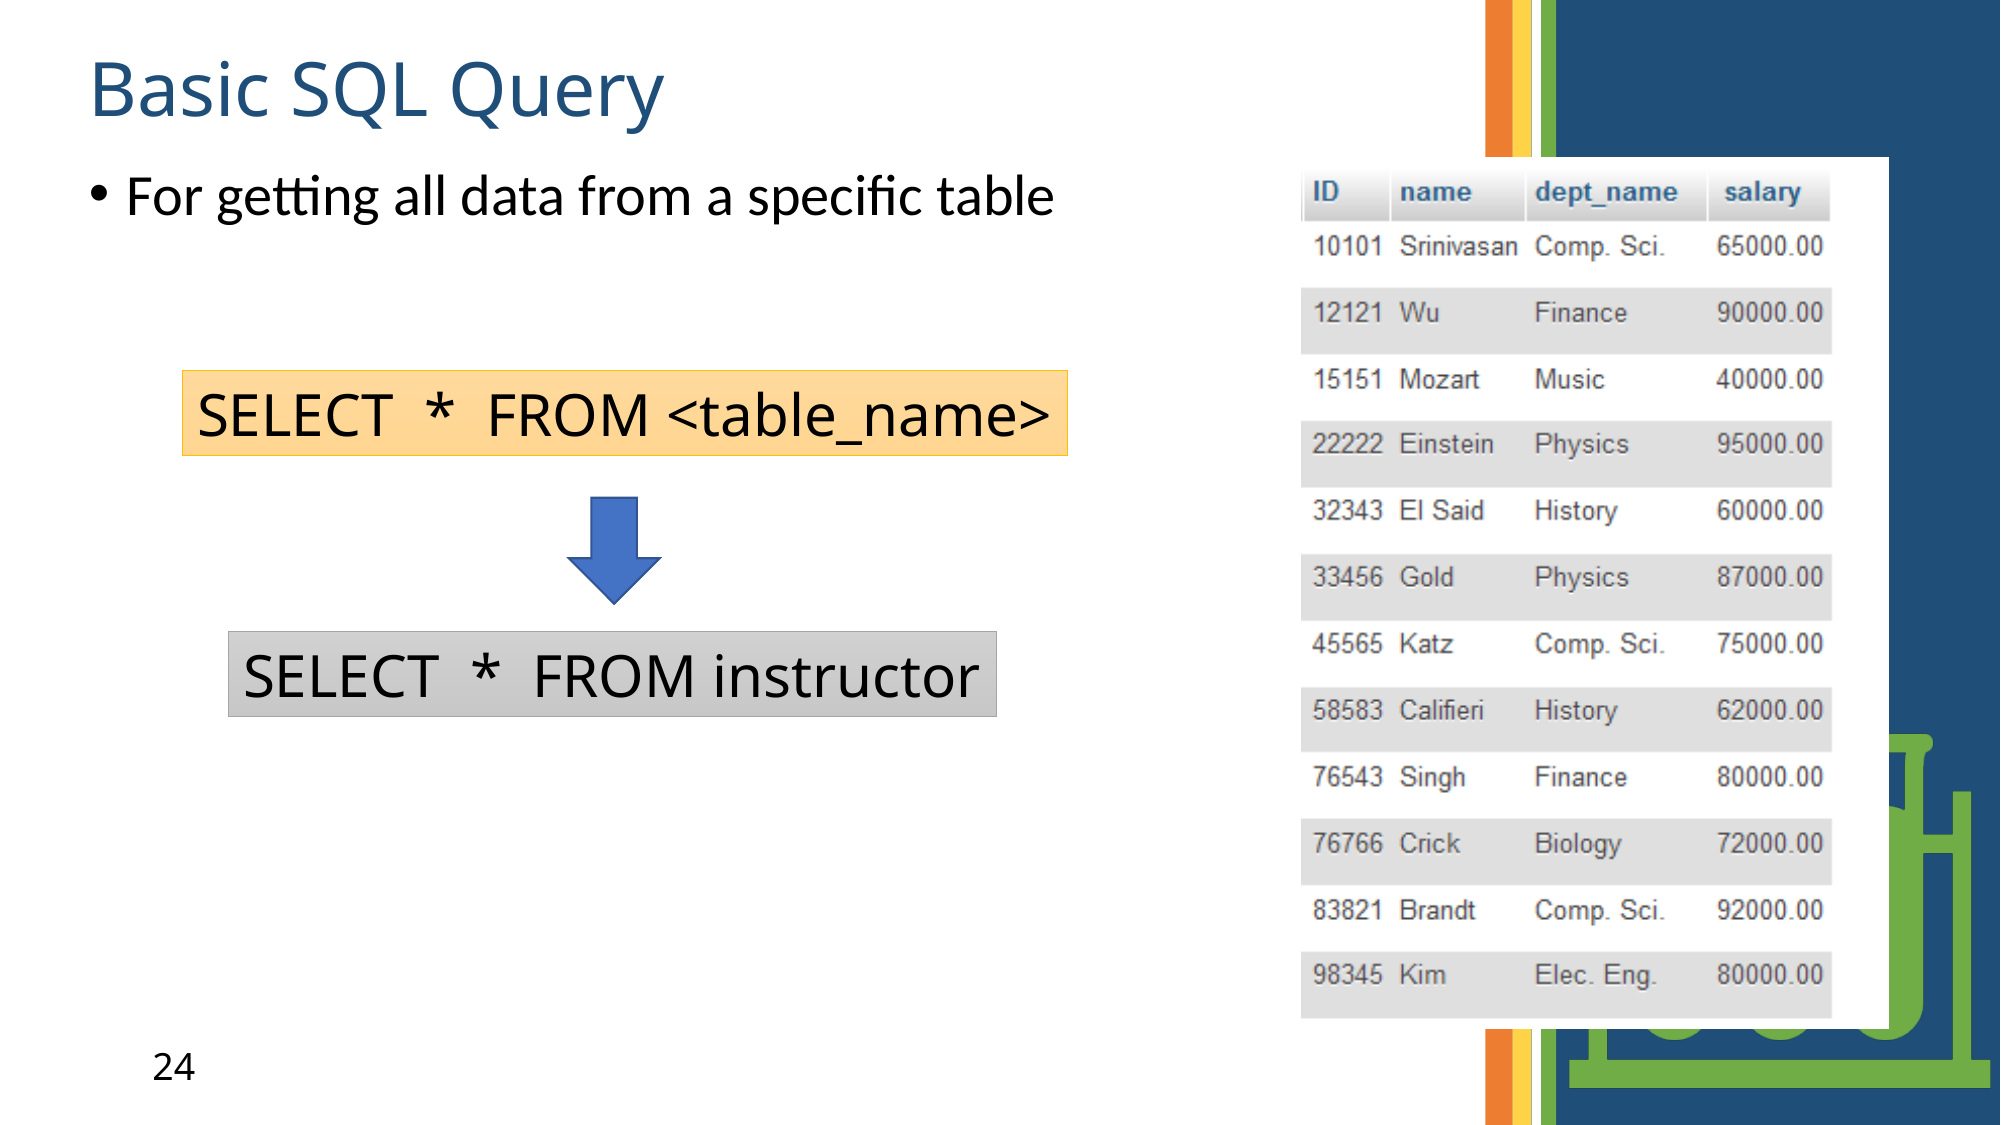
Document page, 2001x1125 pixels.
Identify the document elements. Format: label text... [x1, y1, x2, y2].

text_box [1485, 0, 2000, 1125]
slide_number 24 [137, 1035, 588, 1096]
text_box [566, 496, 663, 606]
picture [1301, 157, 1889, 1029]
text_box SELECT * FROM instructor [228, 631, 997, 717]
list For getting all data from a specific table [74, 157, 1301, 831]
text_box SELECT * FROM <table_name> [182, 370, 1068, 456]
title Basic SQL Query [74, 34, 1449, 150]
